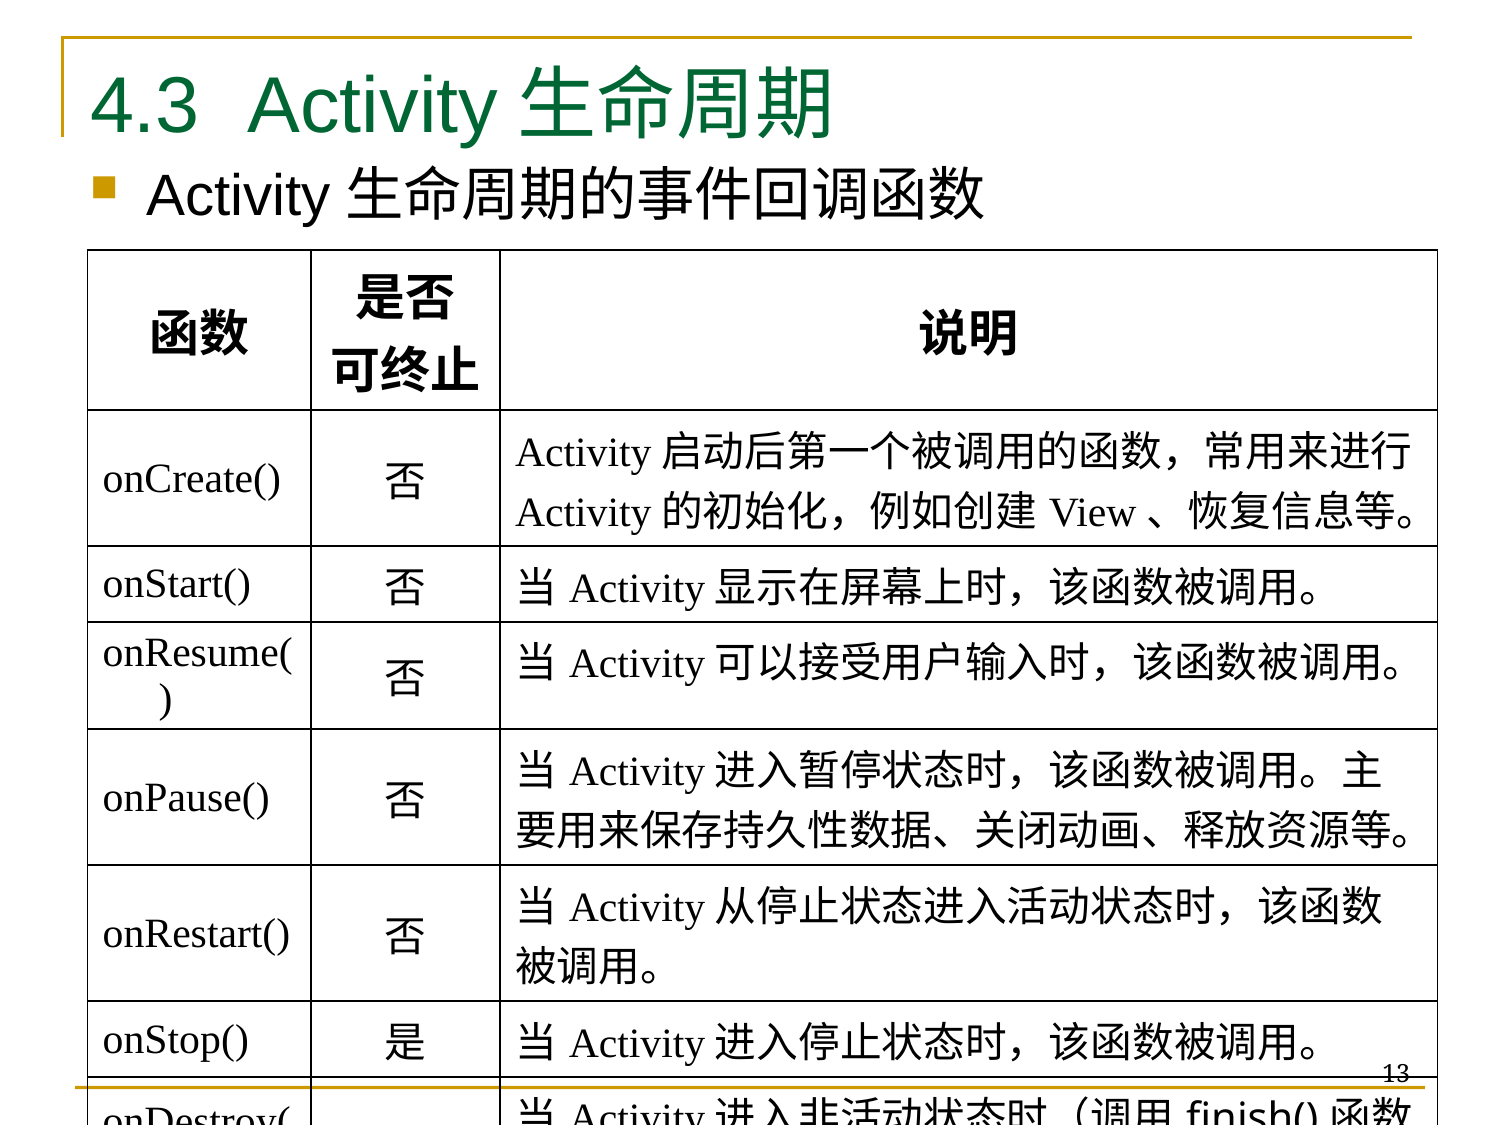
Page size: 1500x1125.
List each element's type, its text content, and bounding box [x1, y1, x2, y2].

table_cell Activity启动后第一个被调用的函数，常用来进行Activity的初始化，例如创建View、恢复信息等。 [501, 411, 1437, 545]
table_cell 是 [312, 1078, 499, 1125]
table_cell 当Activity可以接受用户输入时，该函数被调用。 [501, 623, 1437, 728]
table_cell 当Activity显示在屏幕上时，该函数被调用。 [501, 547, 1437, 621]
table_cell 否 [312, 547, 499, 621]
table_cell 否 [312, 623, 499, 728]
table_cell onCreate() [88, 411, 310, 545]
table_cell 是 [312, 1002, 499, 1076]
table_header 说明 [501, 251, 1437, 409]
table_cell onRestart() [88, 866, 310, 1000]
table_cell onResume() [88, 623, 310, 728]
table_cell 当Activity从停止状态进入活动状态时，该函数被调用。 [501, 866, 1437, 1000]
table_cell onStart() [88, 547, 310, 621]
table_cell 否 [312, 730, 499, 864]
table_header 函数 [88, 251, 310, 409]
table_header 是否 可终止 [312, 251, 499, 409]
table_cell 当Activity进入非活动状态时（调用finish()函数或者被系统终止），该函数被调用。 [501, 1078, 1437, 1125]
table_cell onPause() [88, 730, 310, 864]
table_cell onStop() [88, 1002, 310, 1076]
title 4.3 Activity生命周期 [75, 45, 1425, 149]
table_cell 当Activity进入暂停状态时，该函数被调用。主要用来保存持久性数据、关闭动画、释放资源等。 [501, 730, 1437, 864]
table_cell 否 [312, 411, 499, 545]
table_cell 否 [312, 866, 499, 1000]
list Activity生命周期的事件回调函数 [75, 149, 1425, 238]
table_cell 当Activity进入停止状态时，该函数被调用。 [501, 1002, 1437, 1076]
table_cell onDestroy() [88, 1078, 310, 1125]
